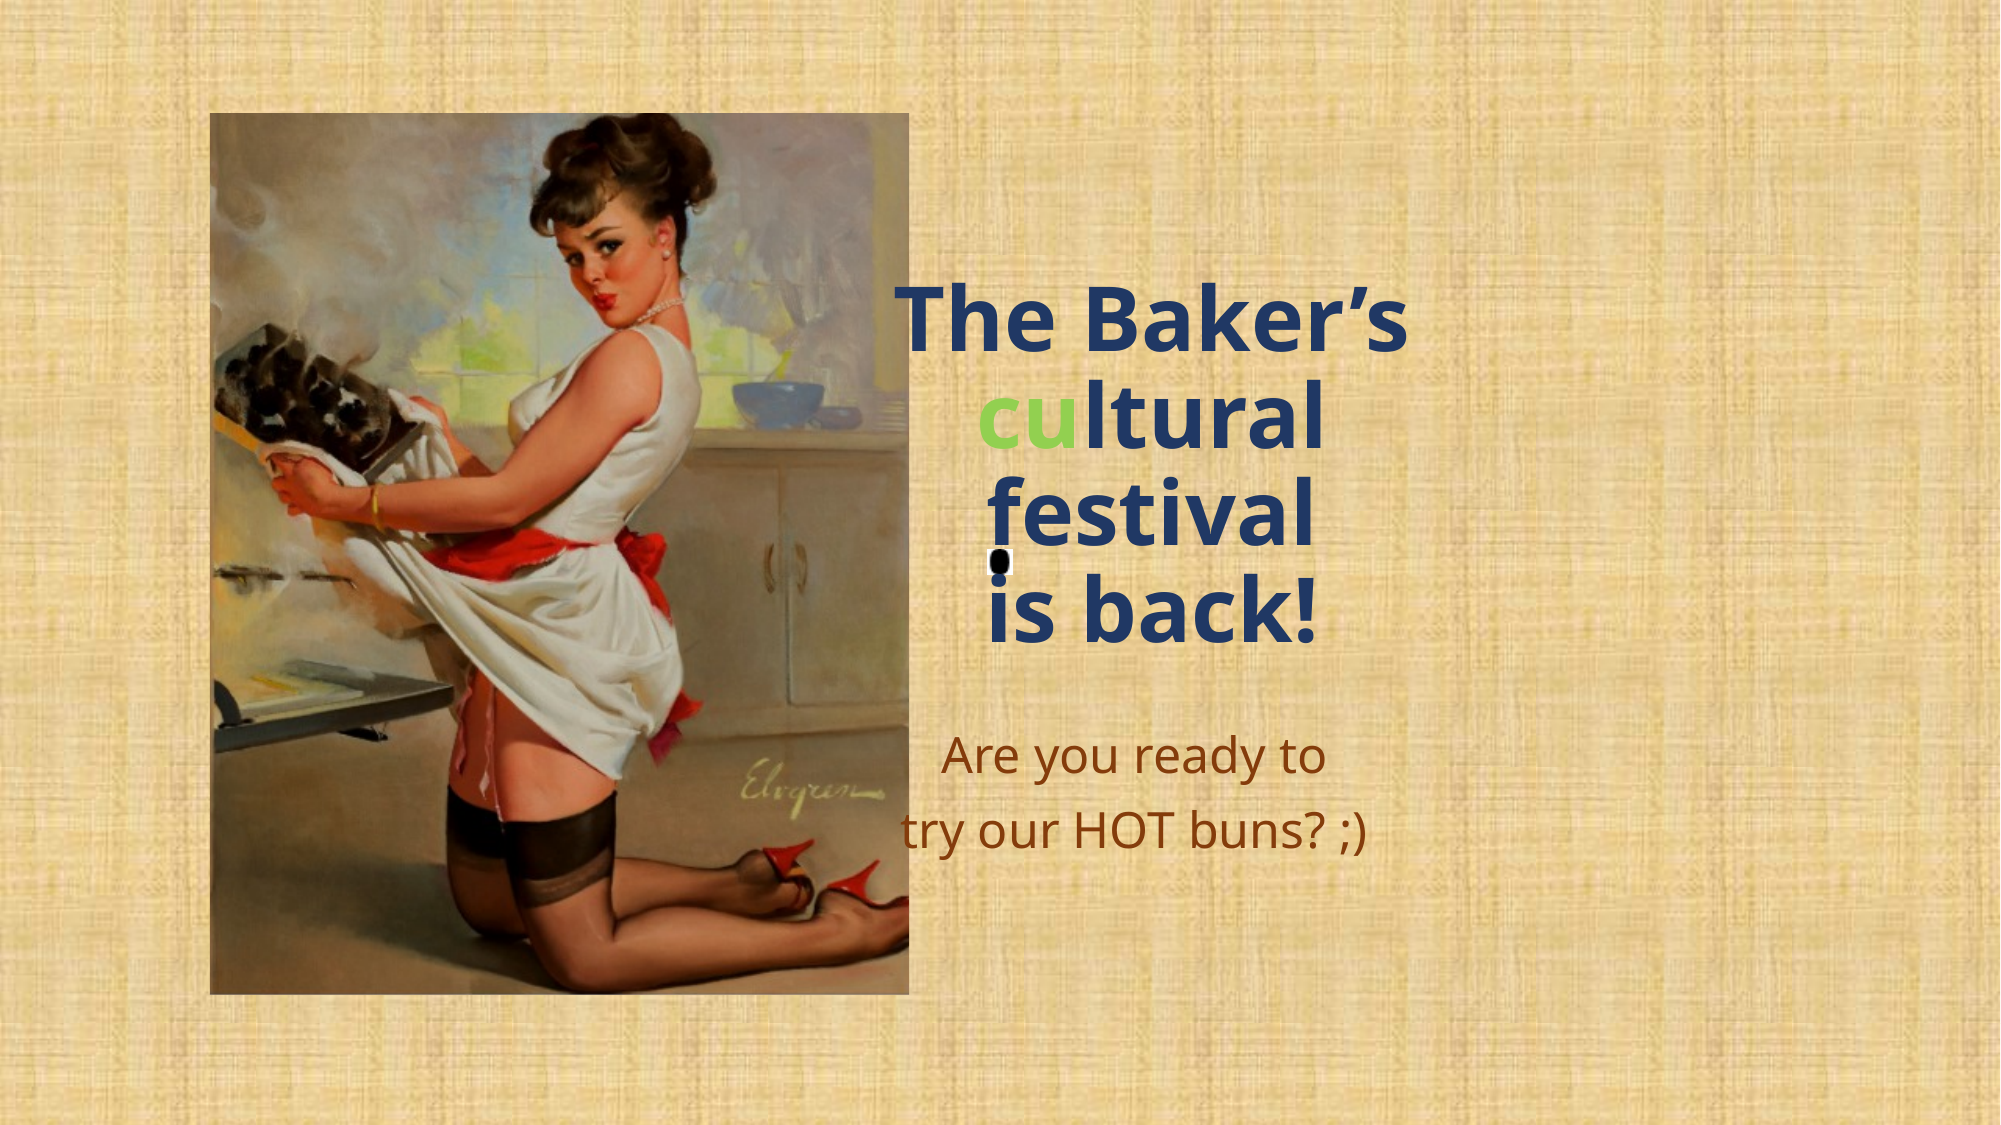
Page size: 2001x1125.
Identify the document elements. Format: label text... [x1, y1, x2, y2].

subtitle Are you ready to try our HOT buns? ;) [910, 723, 1885, 995]
title The Baker’s cultural festival is back! [910, 265, 1519, 670]
picture [0, 0, 2001, 1125]
